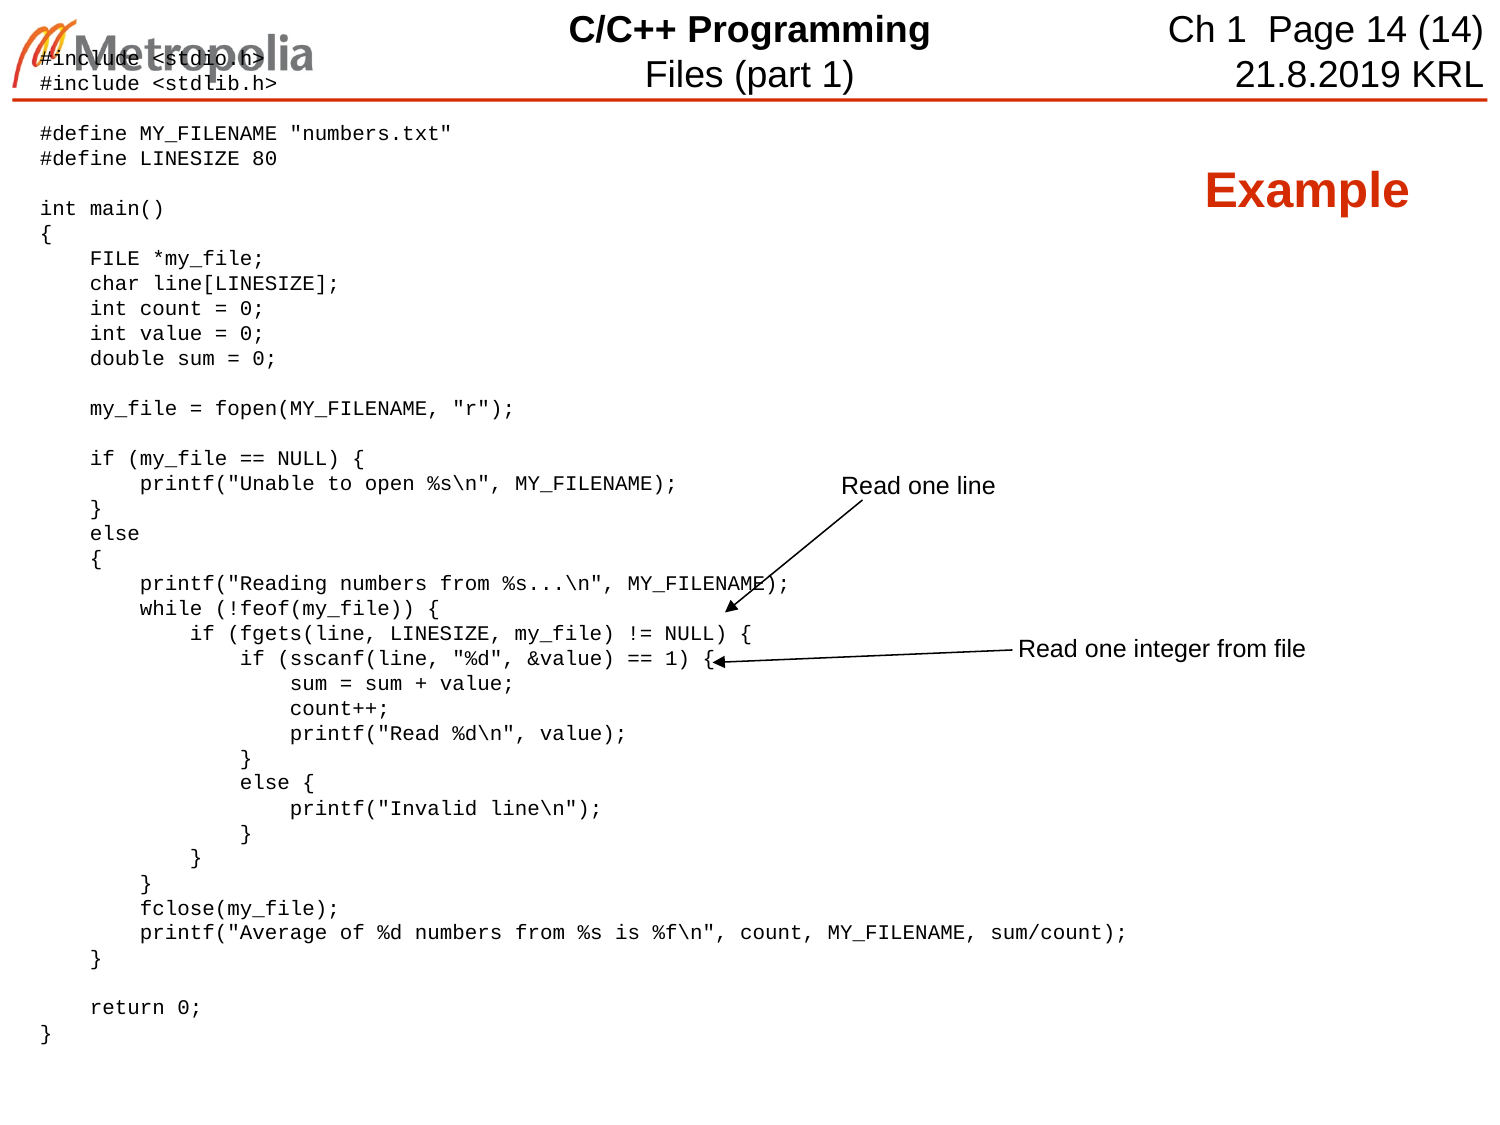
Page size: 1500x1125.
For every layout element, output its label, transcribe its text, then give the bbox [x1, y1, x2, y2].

text_box Read one integer from file [999, 624, 1325, 670]
text_box Read one line [812, 462, 1025, 508]
picture [12, 19, 313, 88]
text_box [724, 499, 863, 613]
text_box #include <stdio.h> #include <stdlib.h> #define MY_FILENAME "numbers.txt" #define LINESIZE 80 int main() { FILE *my_file; char line[LINESIZE]; int count = 0; int value = 0; double sum = 0; my_file = fopen(MY_FILENAME, "r"); if (my_file == NULL) { printf("Unable to open %s\n", MY_FILENAME); } else { printf("Reading numbers from %s...\n", MY_FILENAME); while (!feof(my_file)) { if (fgets(line, LINESIZE, my_file) != NULL) { if (sscanf(line, "%d", &value) == 1) { sum = sum + value; count++; printf("Read %d\n", value); } else { printf("Invalid line\n"); } } } fclose(my_file); printf("Average of %d numbers from %s is %f\n", count, MY_FILENAME, sum/count); } return 0; } [24, 37, 1413, 1052]
text_box [712, 649, 1013, 669]
title Example [112, 149, 1425, 238]
